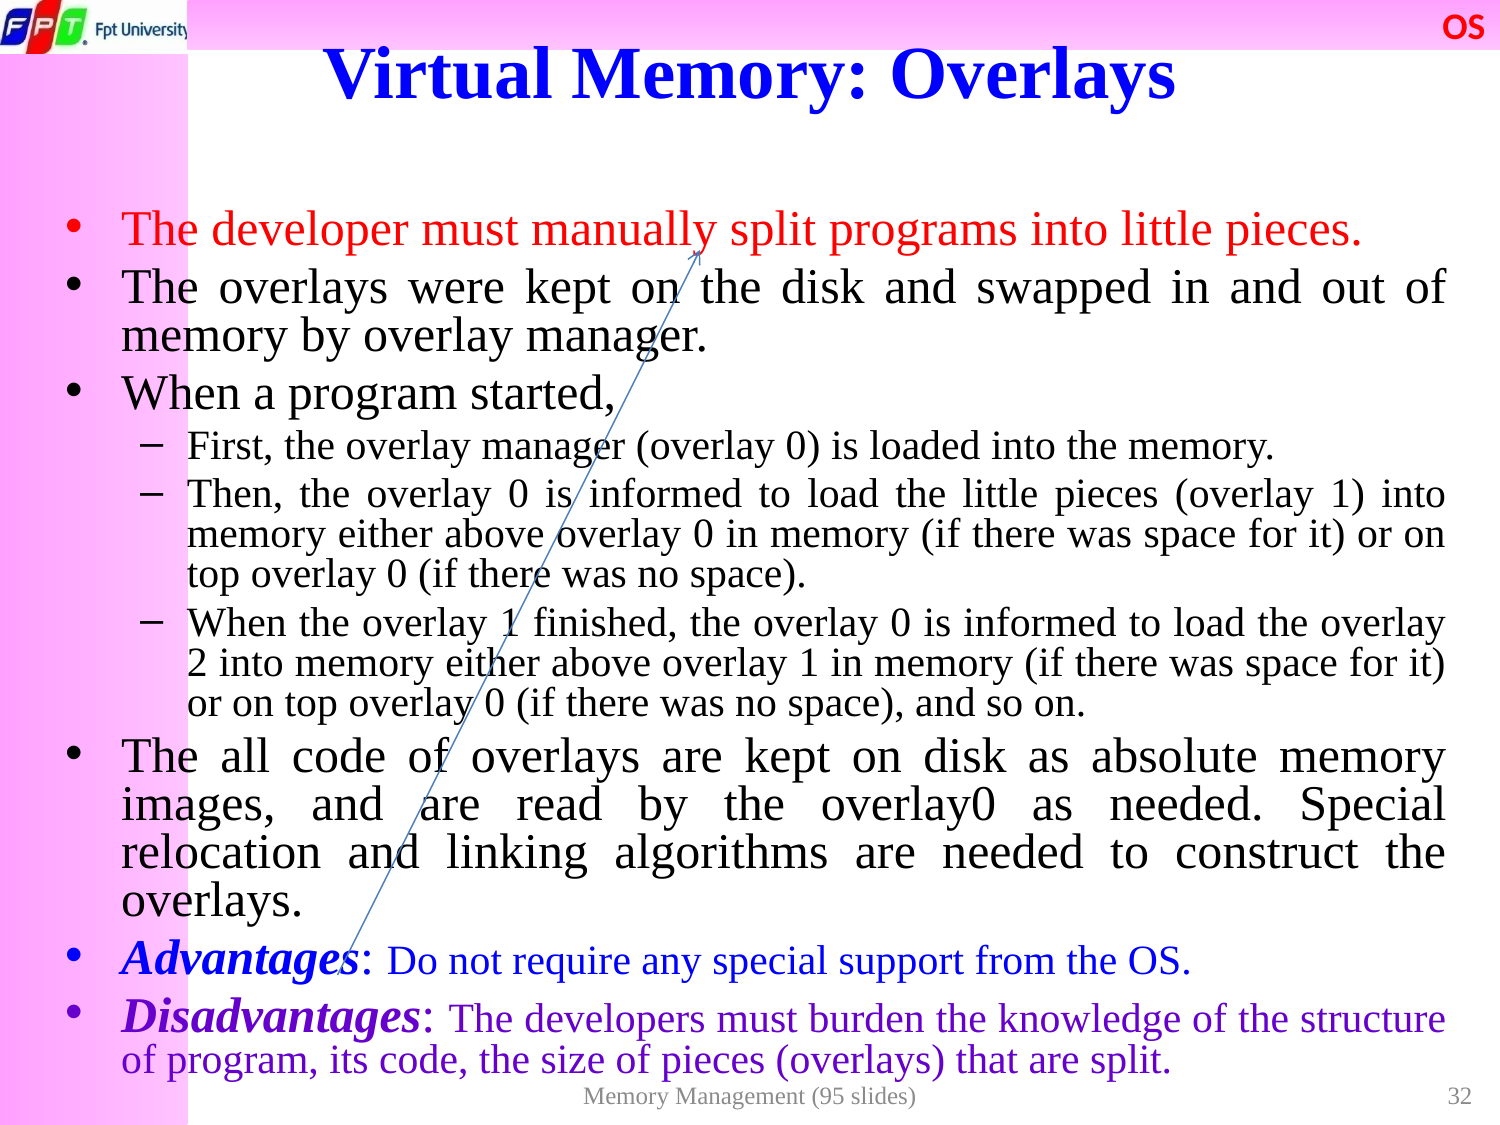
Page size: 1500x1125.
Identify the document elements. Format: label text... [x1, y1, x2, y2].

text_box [155, 430, 882, 794]
title Virtual Memory: Overlays [0, 0, 1500, 138]
slide_number 32 [1137, 1074, 1488, 1116]
footer Memory Management (95 slides) [512, 1074, 988, 1116]
list The developer must manually split programs into little pieces. The overlays were kept on the disk and swapped in and out of memory by overlay manager. When a program started, First, the overlay manager (overlay 0) is loaded into the memory. Then, the overlay 0 is informed to load the little pieces (overlay 1) into memory either above overlay 0 in memory (if there was space for it) or on top overlay 0 (if there was no space). When the overlay 1 finished, the overlay 0 is informed to load the overlay 2 into memory either above overlay 1 in memory (if there was space for it) or on top overlay 0 (if there was no space), and so on. The all code of overlays are kept on disk as absolute memory images, and are read by the overlay0 as needed. Special relocation and linking algorithms are needed to construct the overlays. Advantages: Do not require any special support from the OS. Disadvantages: The developers must burden the knowledge of the structure of program, its code, the size of pieces (overlays) that are split. [50, 200, 1463, 1075]
